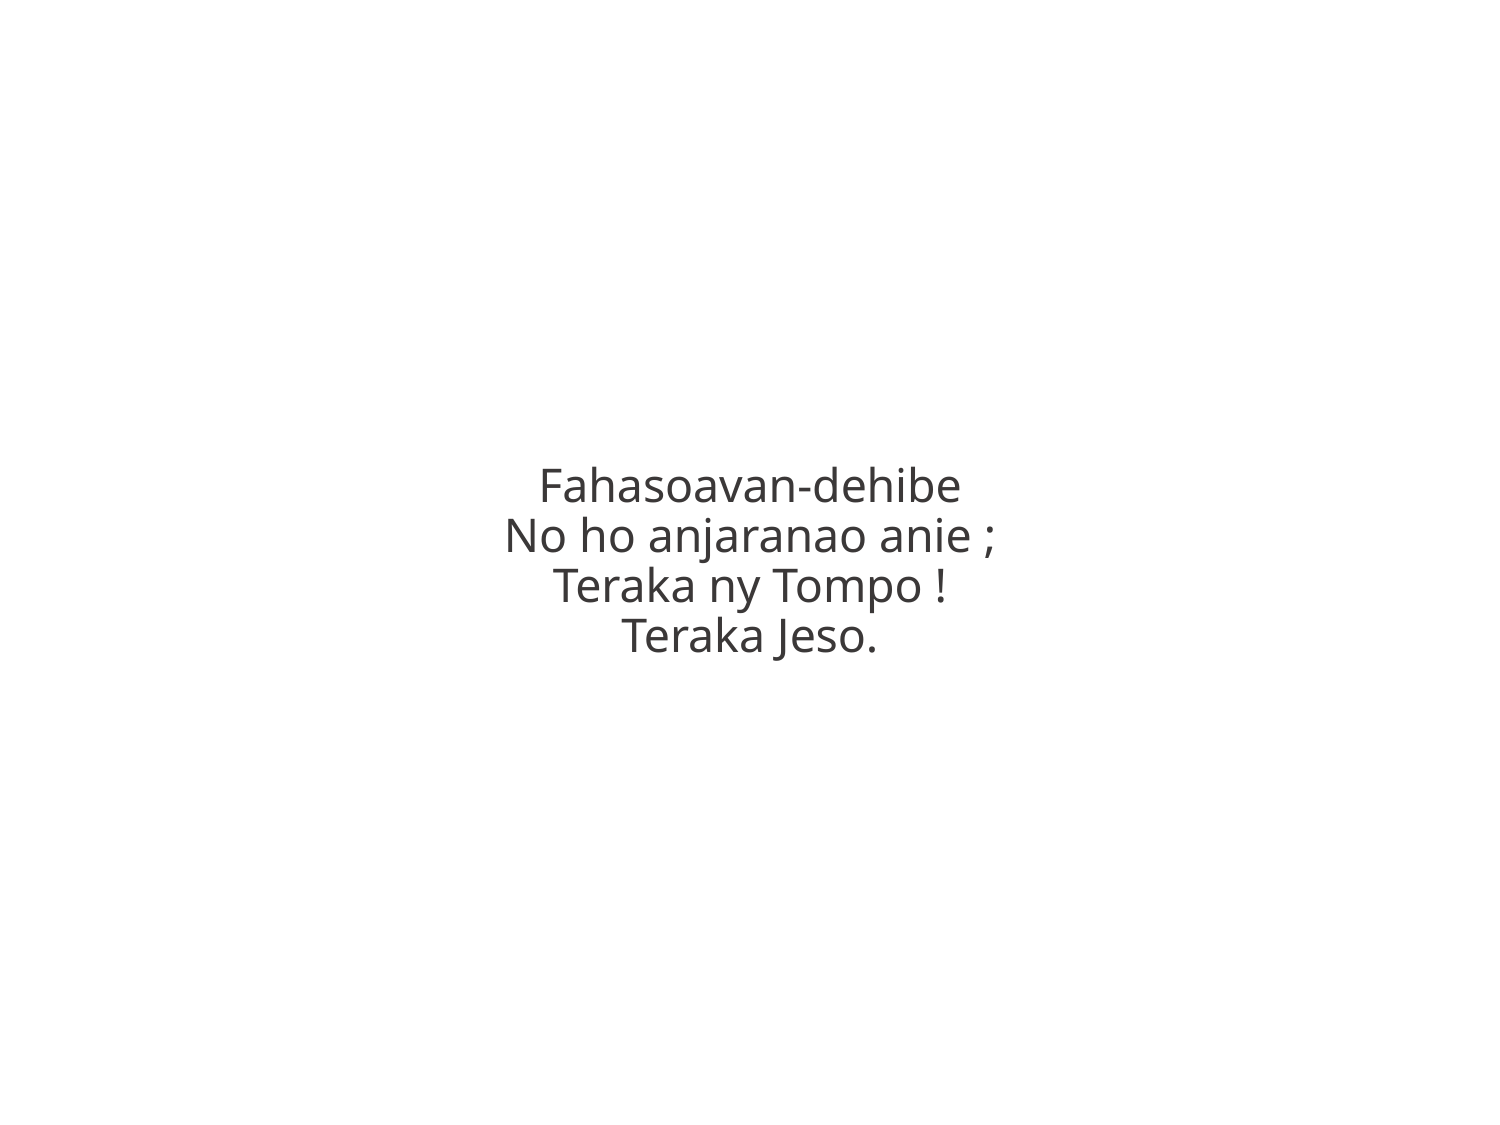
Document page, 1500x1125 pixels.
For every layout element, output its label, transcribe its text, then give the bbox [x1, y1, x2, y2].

title Fahasoavan-dehibe No ho anjaranao anie ; Teraka ny Tompo ! Teraka Jeso. [103, 453, 1397, 672]
